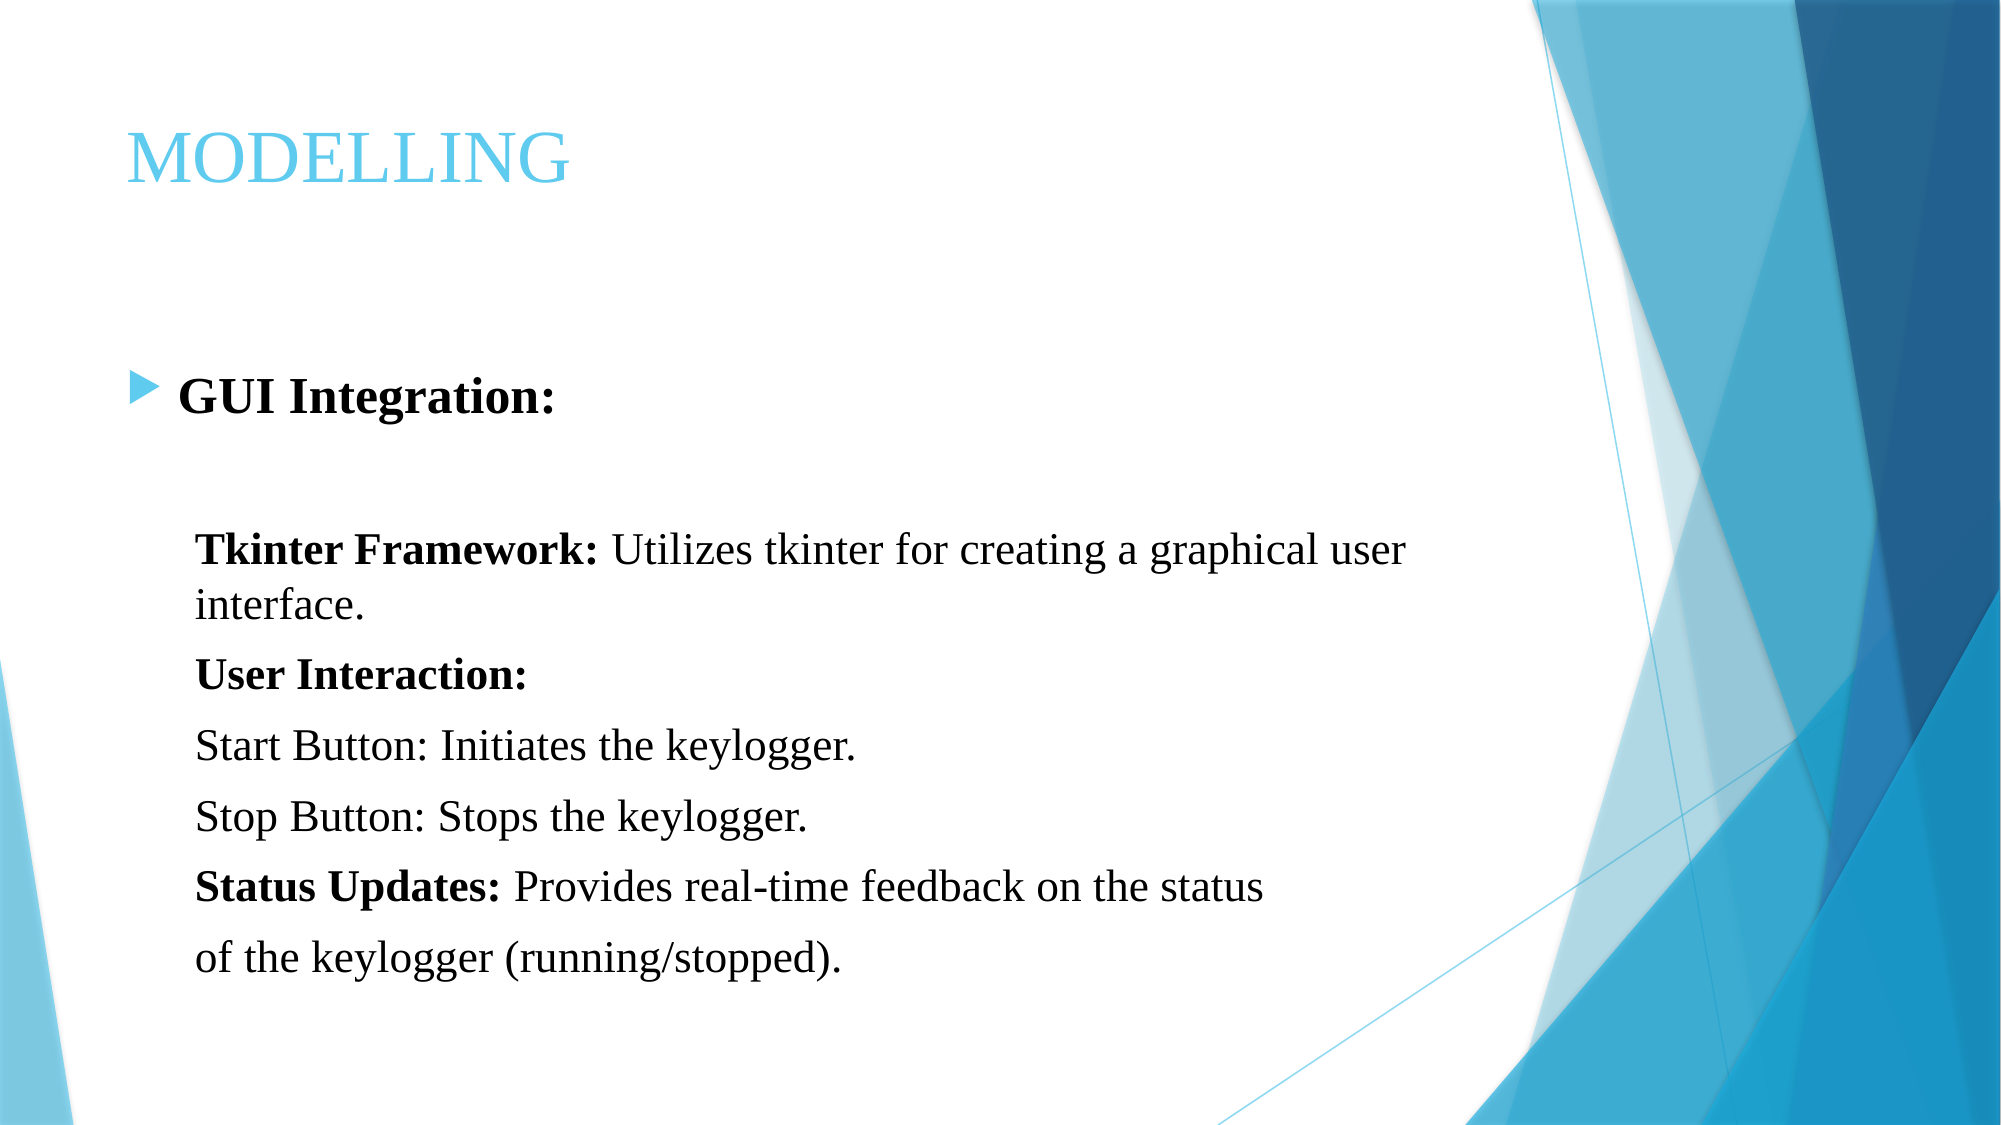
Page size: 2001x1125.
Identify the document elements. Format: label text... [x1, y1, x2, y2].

title MODELLING [111, 99, 1522, 317]
list GUI Integration: Tkinter Framework: Utilizes tkinter for creating a graphical user interface. User Interaction: Start Button: Initiates the keylogger. Stop Button: Stops the keylogger. Status Updates: Provides real-time feedback on the status of the keylogger (running/stopped). [111, 354, 1522, 992]
